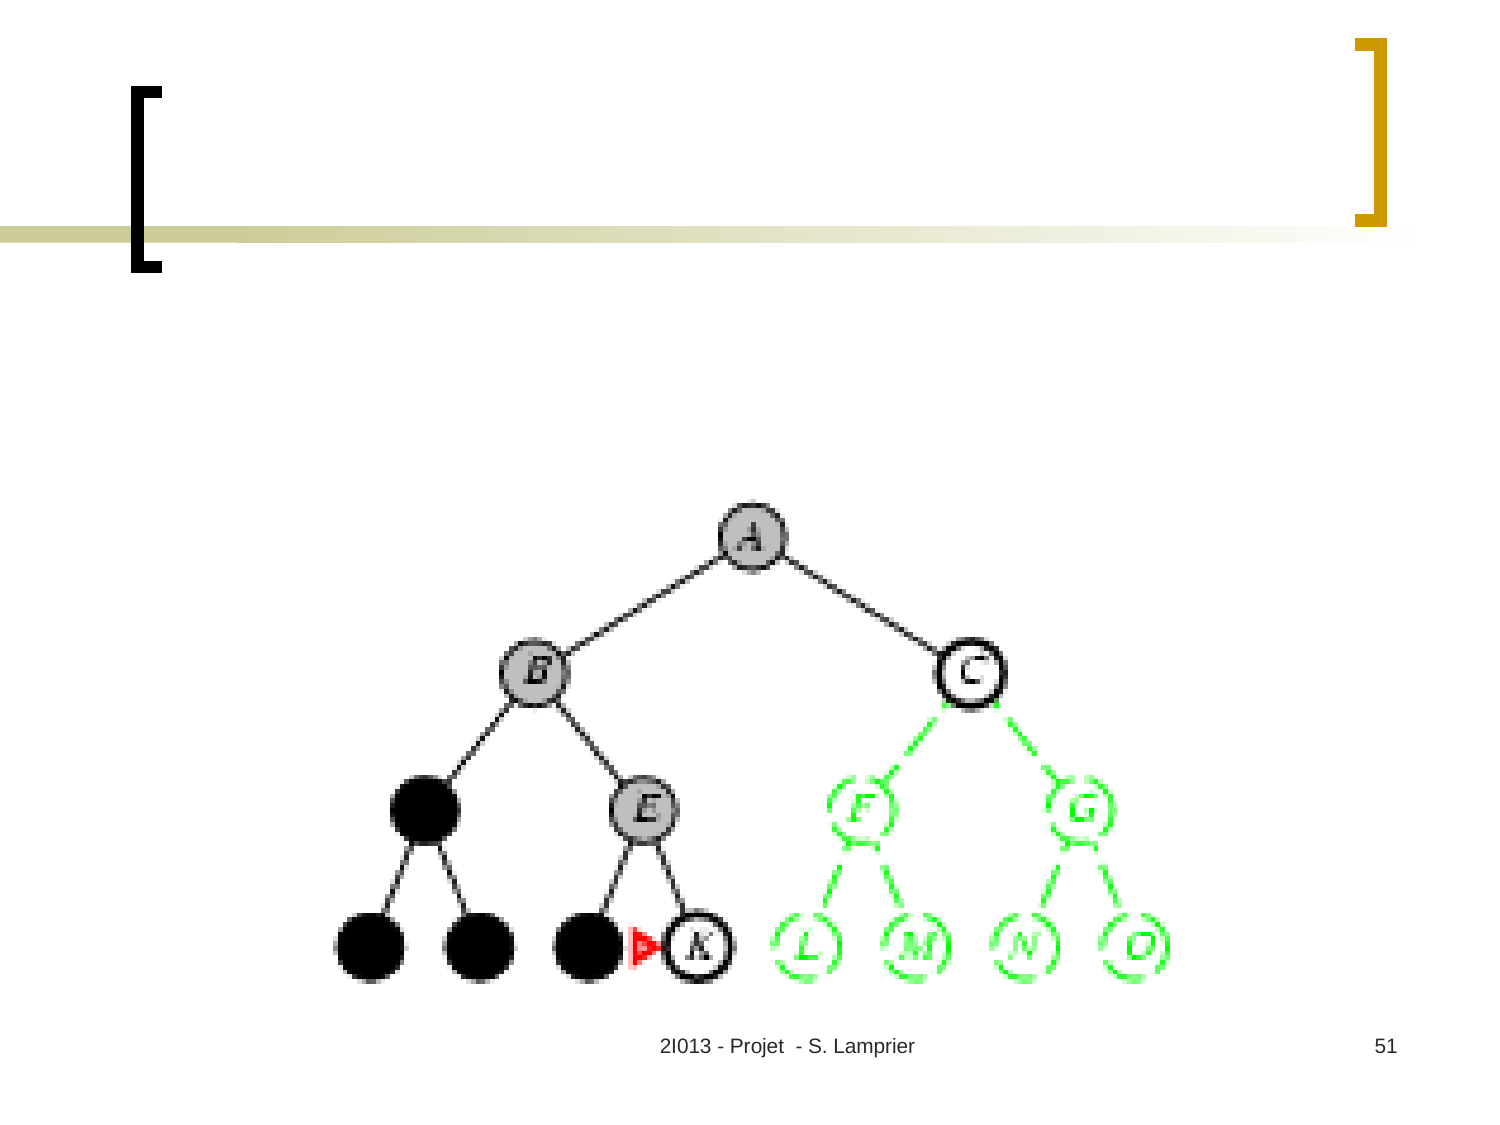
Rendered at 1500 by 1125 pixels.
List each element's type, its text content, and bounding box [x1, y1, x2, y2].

footer 2I013 - Projet - S. Lamprier [549, 1024, 1026, 1101]
picture [324, 499, 1176, 994]
slide_number 51 [1099, 1024, 1413, 1101]
